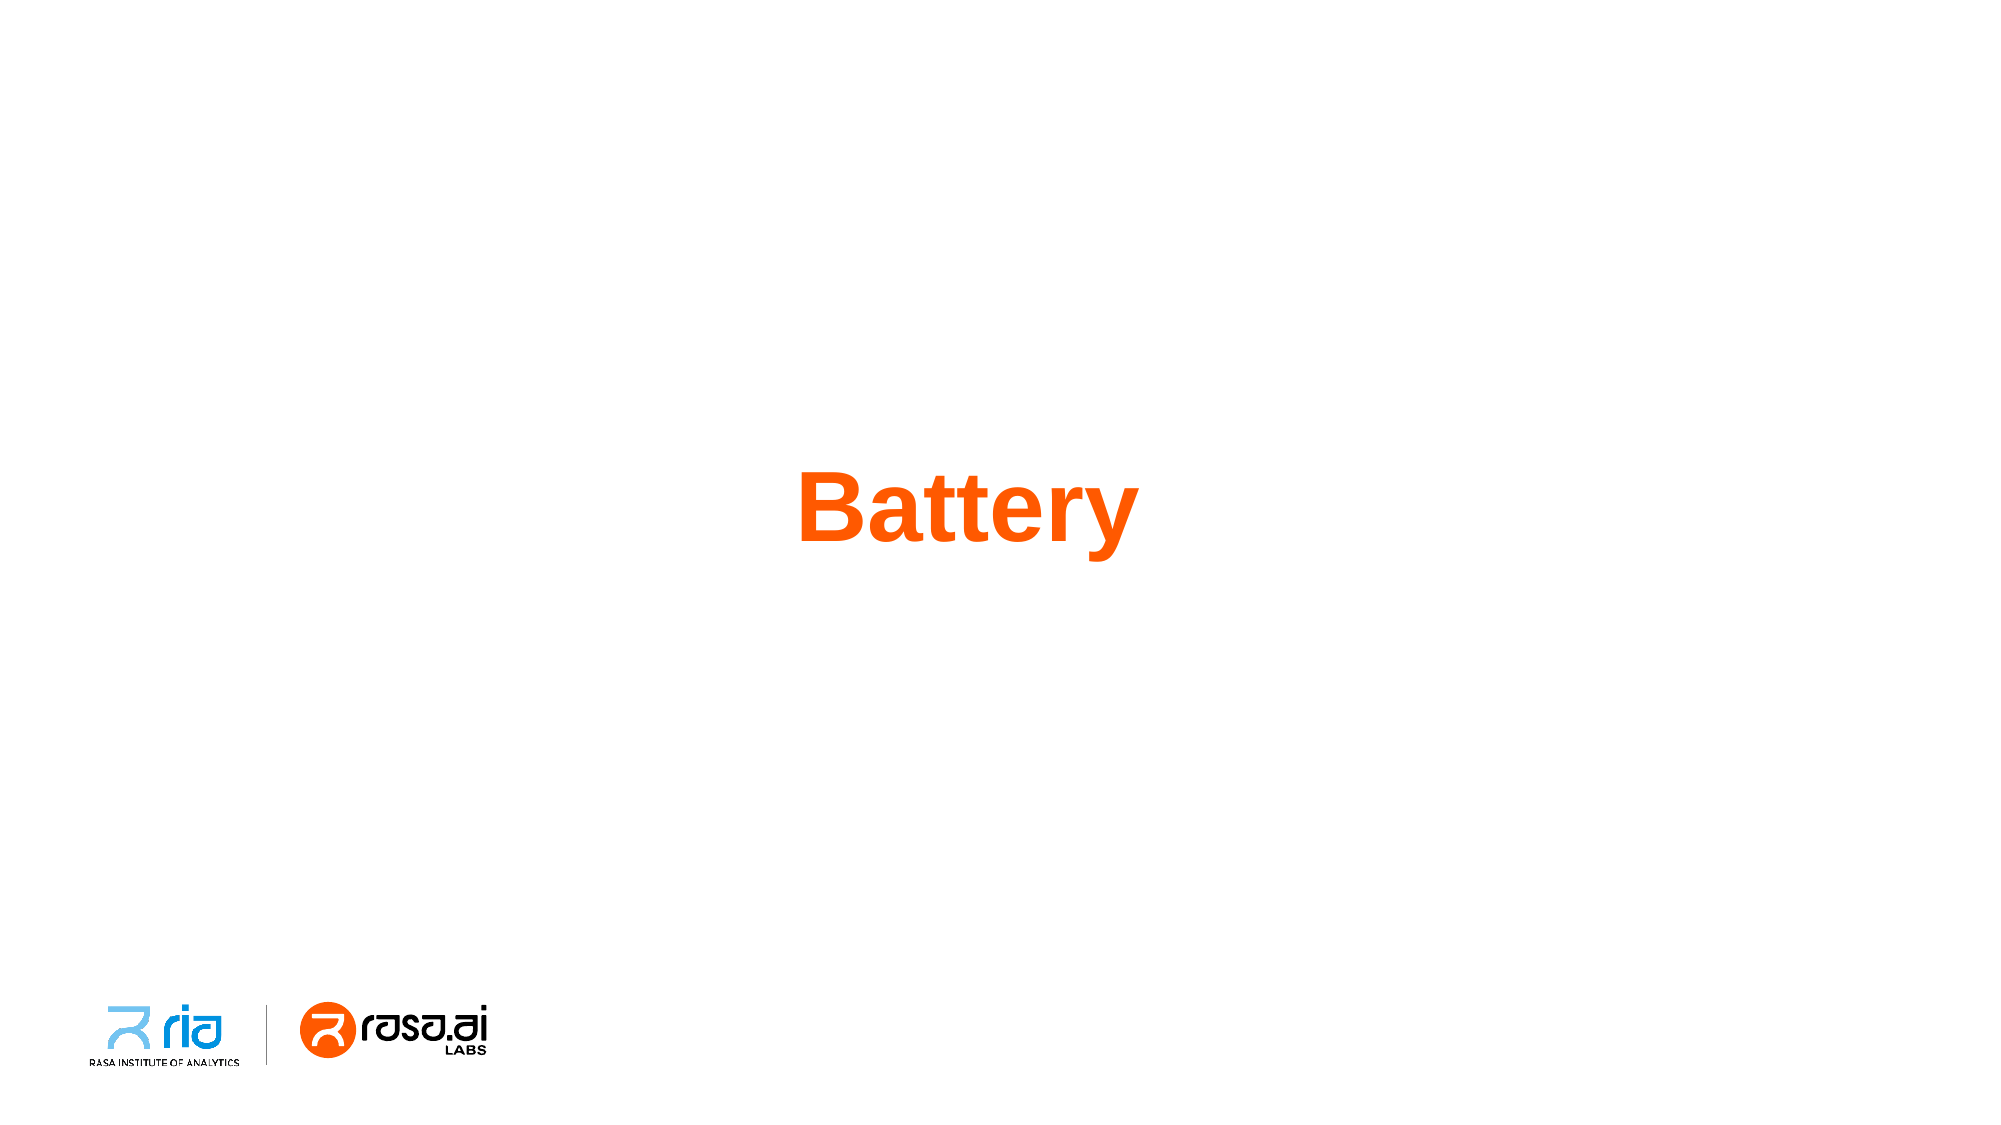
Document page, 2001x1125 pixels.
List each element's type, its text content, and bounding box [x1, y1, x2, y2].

picture [78, 992, 250, 1078]
title Battery [795, 441, 1279, 563]
